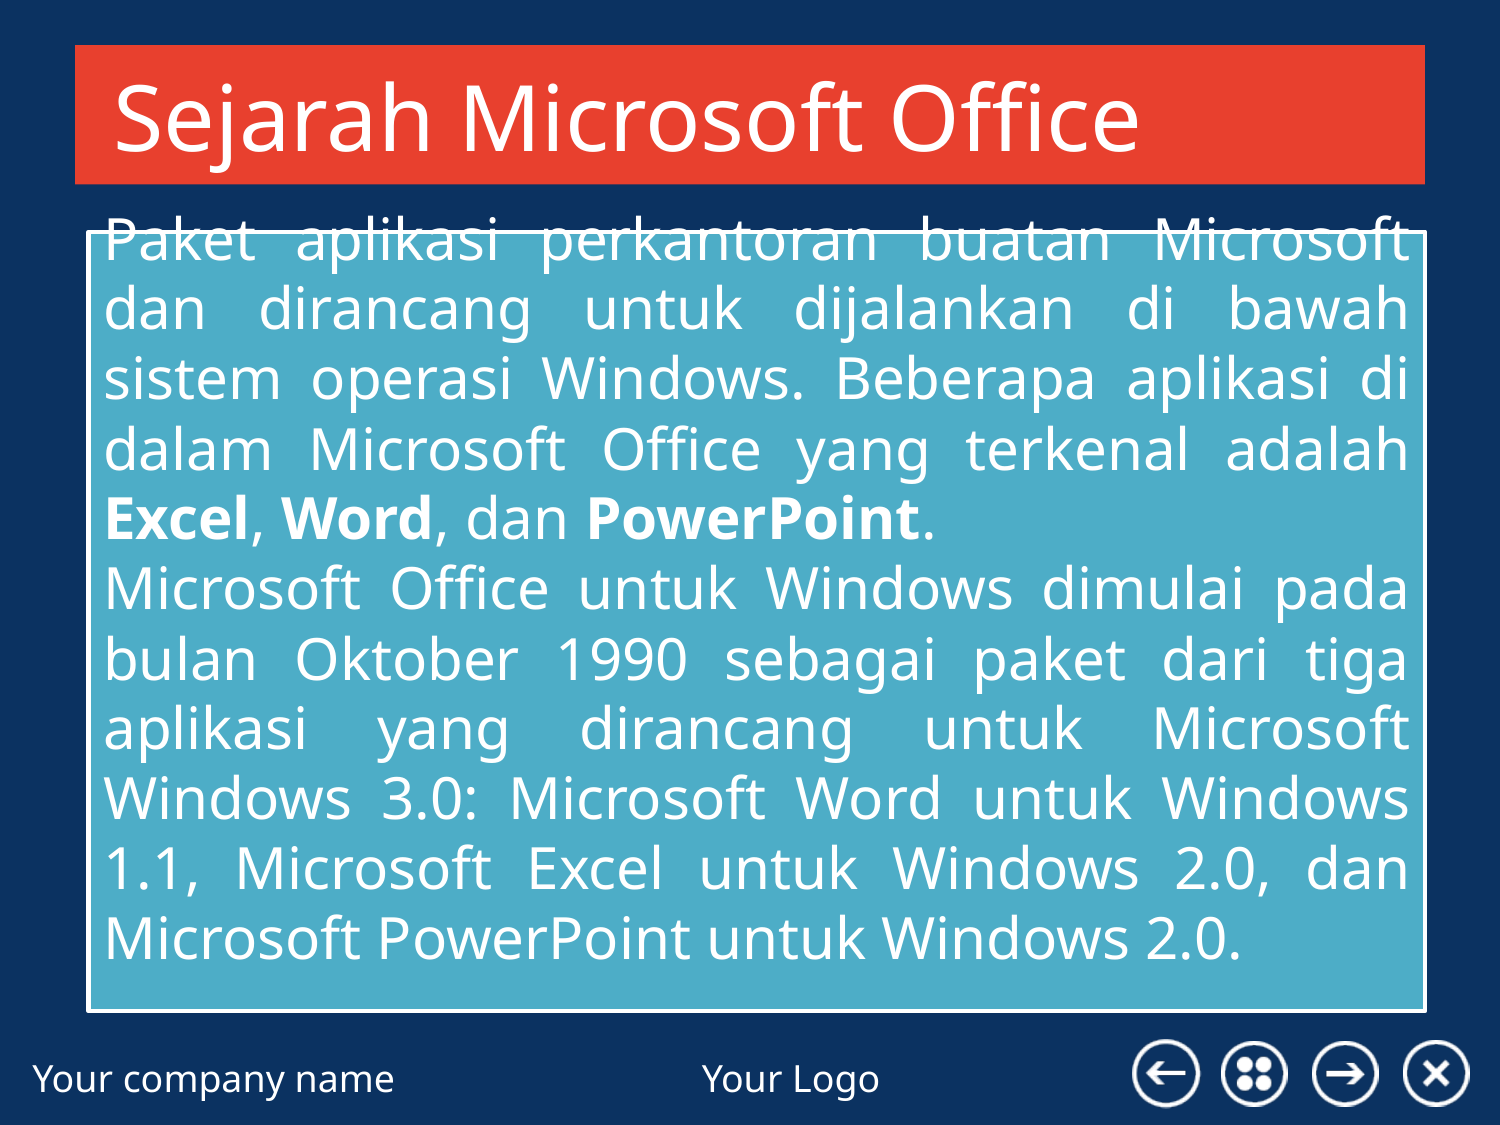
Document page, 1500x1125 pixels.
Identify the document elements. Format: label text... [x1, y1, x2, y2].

text_box Paket aplikasi perkantoran buatan Microsoft dan dirancang untuk dijalankan di bawah sistem operasi Windows. Beberapa aplikasi di dalam Microsoft Office yang terkenal adalah Excel, Word, dan PowerPoint. Microsoft Office untuk Windows dimulai pada bulan Oktober 1990 sebagai paket dari tiga aplikasi yang dirancang untuk Microsoft Windows 3.0: Microsoft Word untuk Windows 1.1, Microsoft Excel untuk Windows 2.0, dan Microsoft PowerPoint untuk Windows 2.0. [86, 230, 1427, 1013]
picture [1403, 1040, 1470, 1107]
picture [1132, 1039, 1202, 1109]
picture [1312, 1041, 1379, 1107]
picture [1221, 1041, 1288, 1107]
title Sejarah Microsoft Office [75, 45, 1425, 185]
